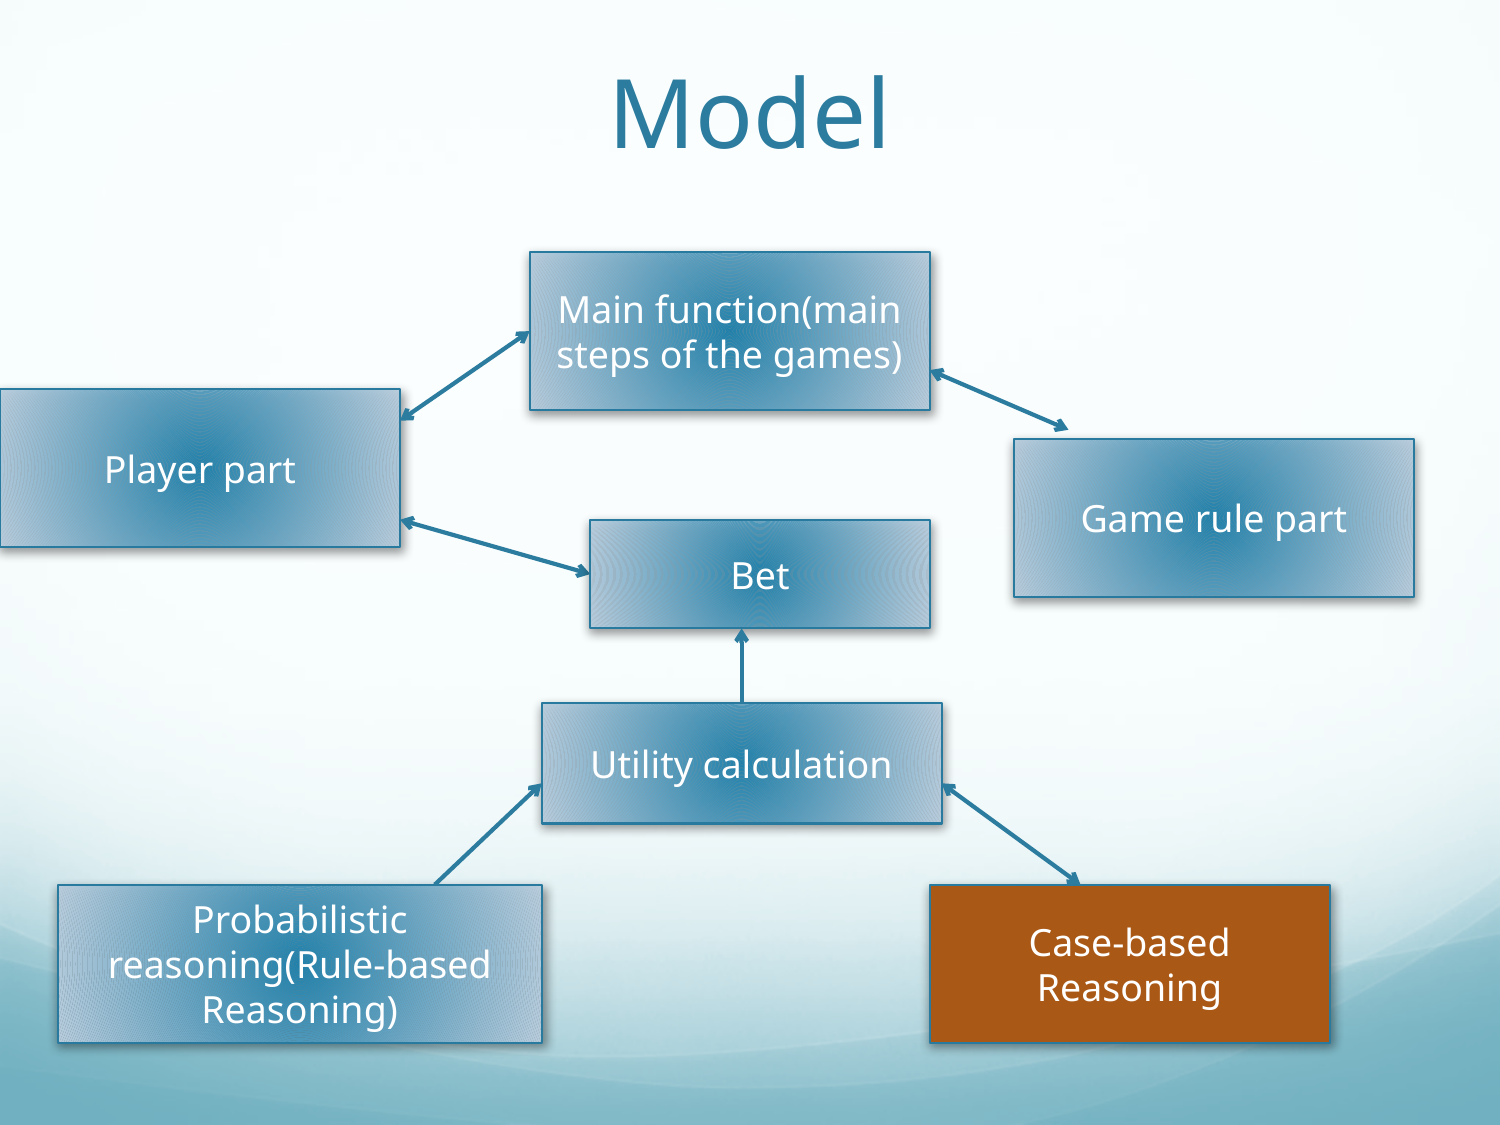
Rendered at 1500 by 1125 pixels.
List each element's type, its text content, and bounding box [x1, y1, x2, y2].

text_box Game rule part [1013, 438, 1415, 598]
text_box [929, 369, 1069, 431]
text_box Case-based Reasoning [929, 884, 1331, 1044]
text_box Bet [589, 519, 931, 629]
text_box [434, 782, 543, 886]
title Model [90, 51, 1410, 175]
text_box Utility calculation [541, 702, 943, 825]
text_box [399, 330, 531, 422]
text_box Main function(main steps of the games) [529, 251, 931, 411]
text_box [399, 519, 591, 575]
text_box Probabilistic reasoning(Rule-based Reasoning) [57, 884, 543, 1044]
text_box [941, 782, 1082, 886]
text_box Player part [0, 388, 401, 548]
